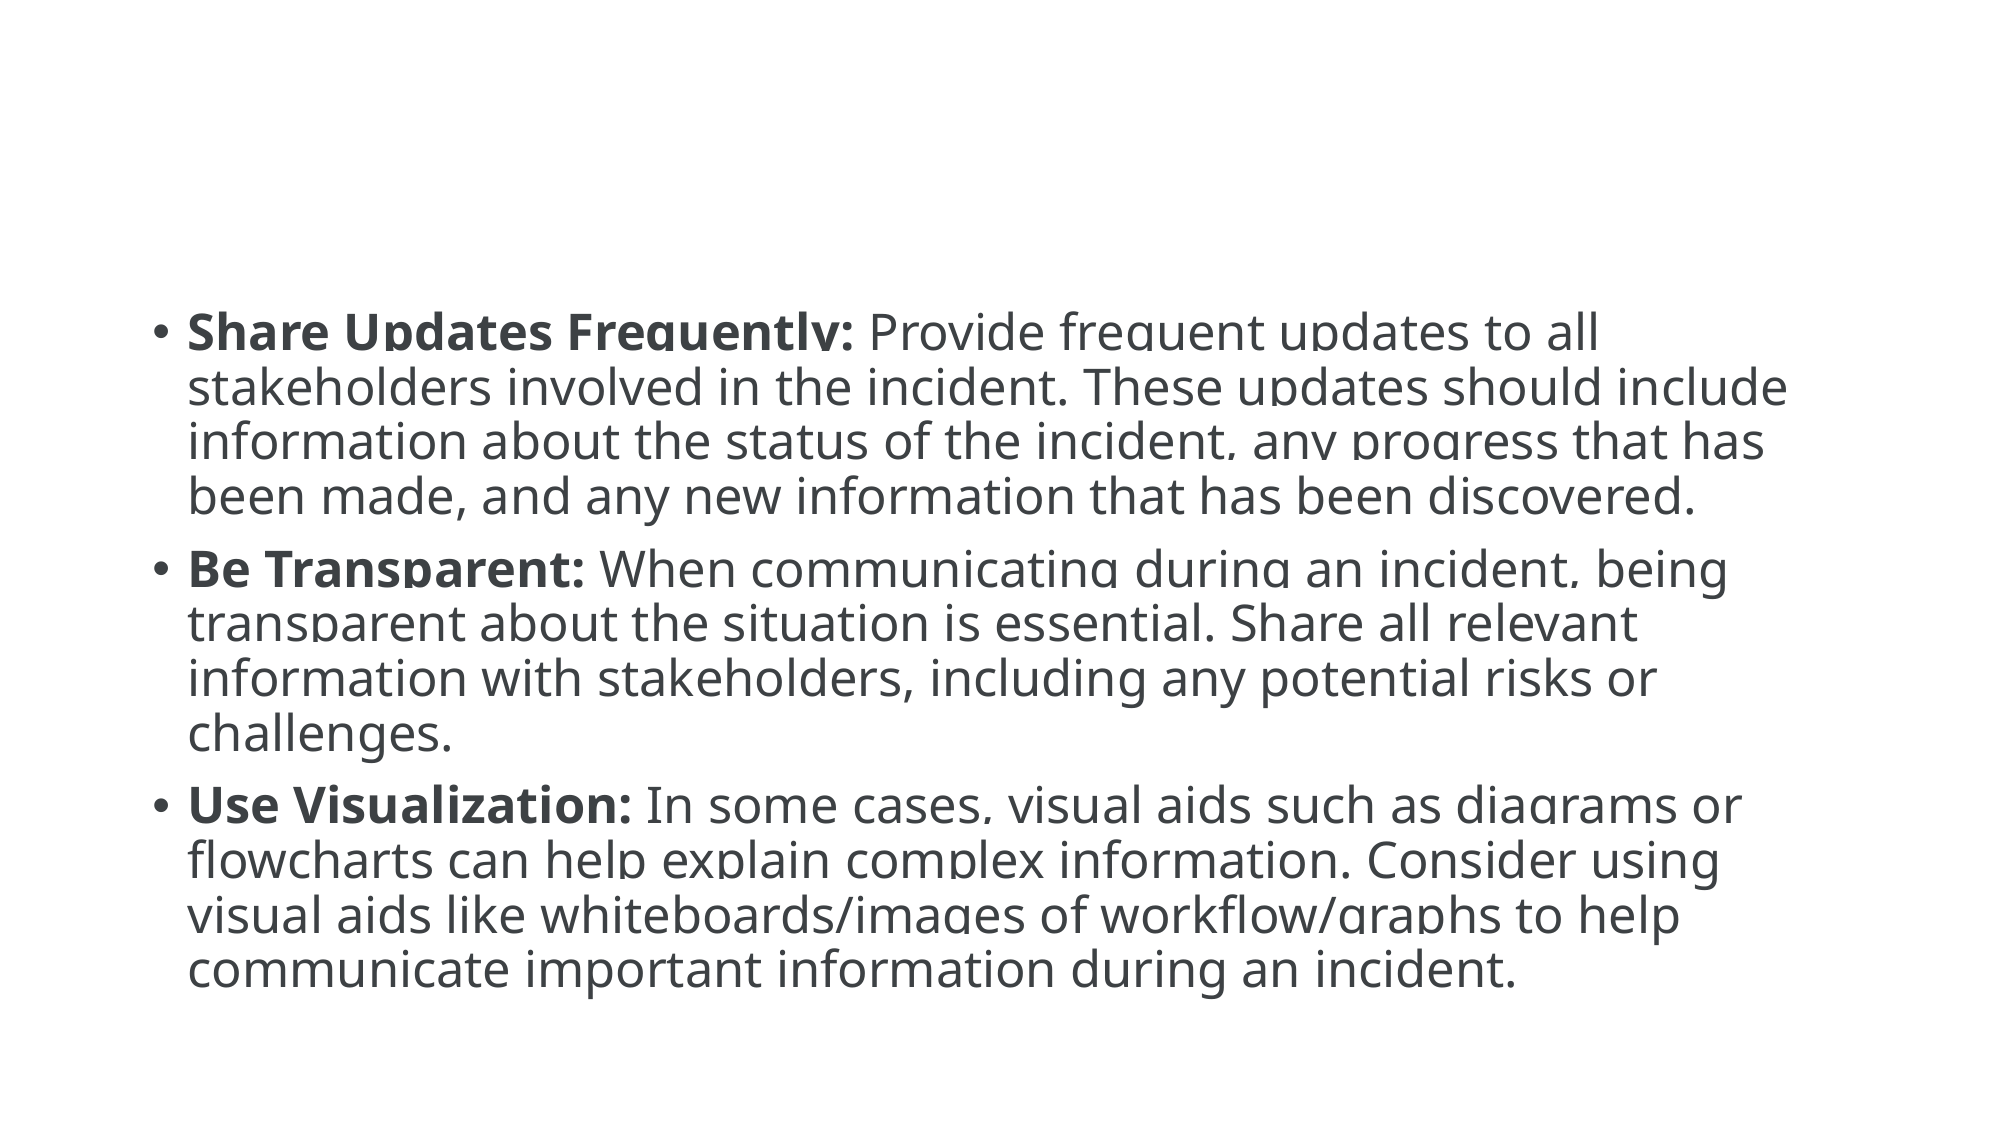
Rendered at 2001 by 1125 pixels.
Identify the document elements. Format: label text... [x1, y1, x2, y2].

list Share Updates Frequently: Provide frequent updates to all stakeholders involved in the incident. These updates should include information about the status of the incident, any progress that has been made, and any new information that has been discovered. Be Transparent: When communicating during an incident, being transparent about the situation is essential. Share all relevant information with stakeholders, including any potential risks or challenges. Use Visualization: In some cases, visual aids such as diagrams or flowcharts can help explain complex information. Consider using visual aids like whiteboards/images of workflow/graphs to help communicate important information during an incident. [137, 299, 1863, 1014]
